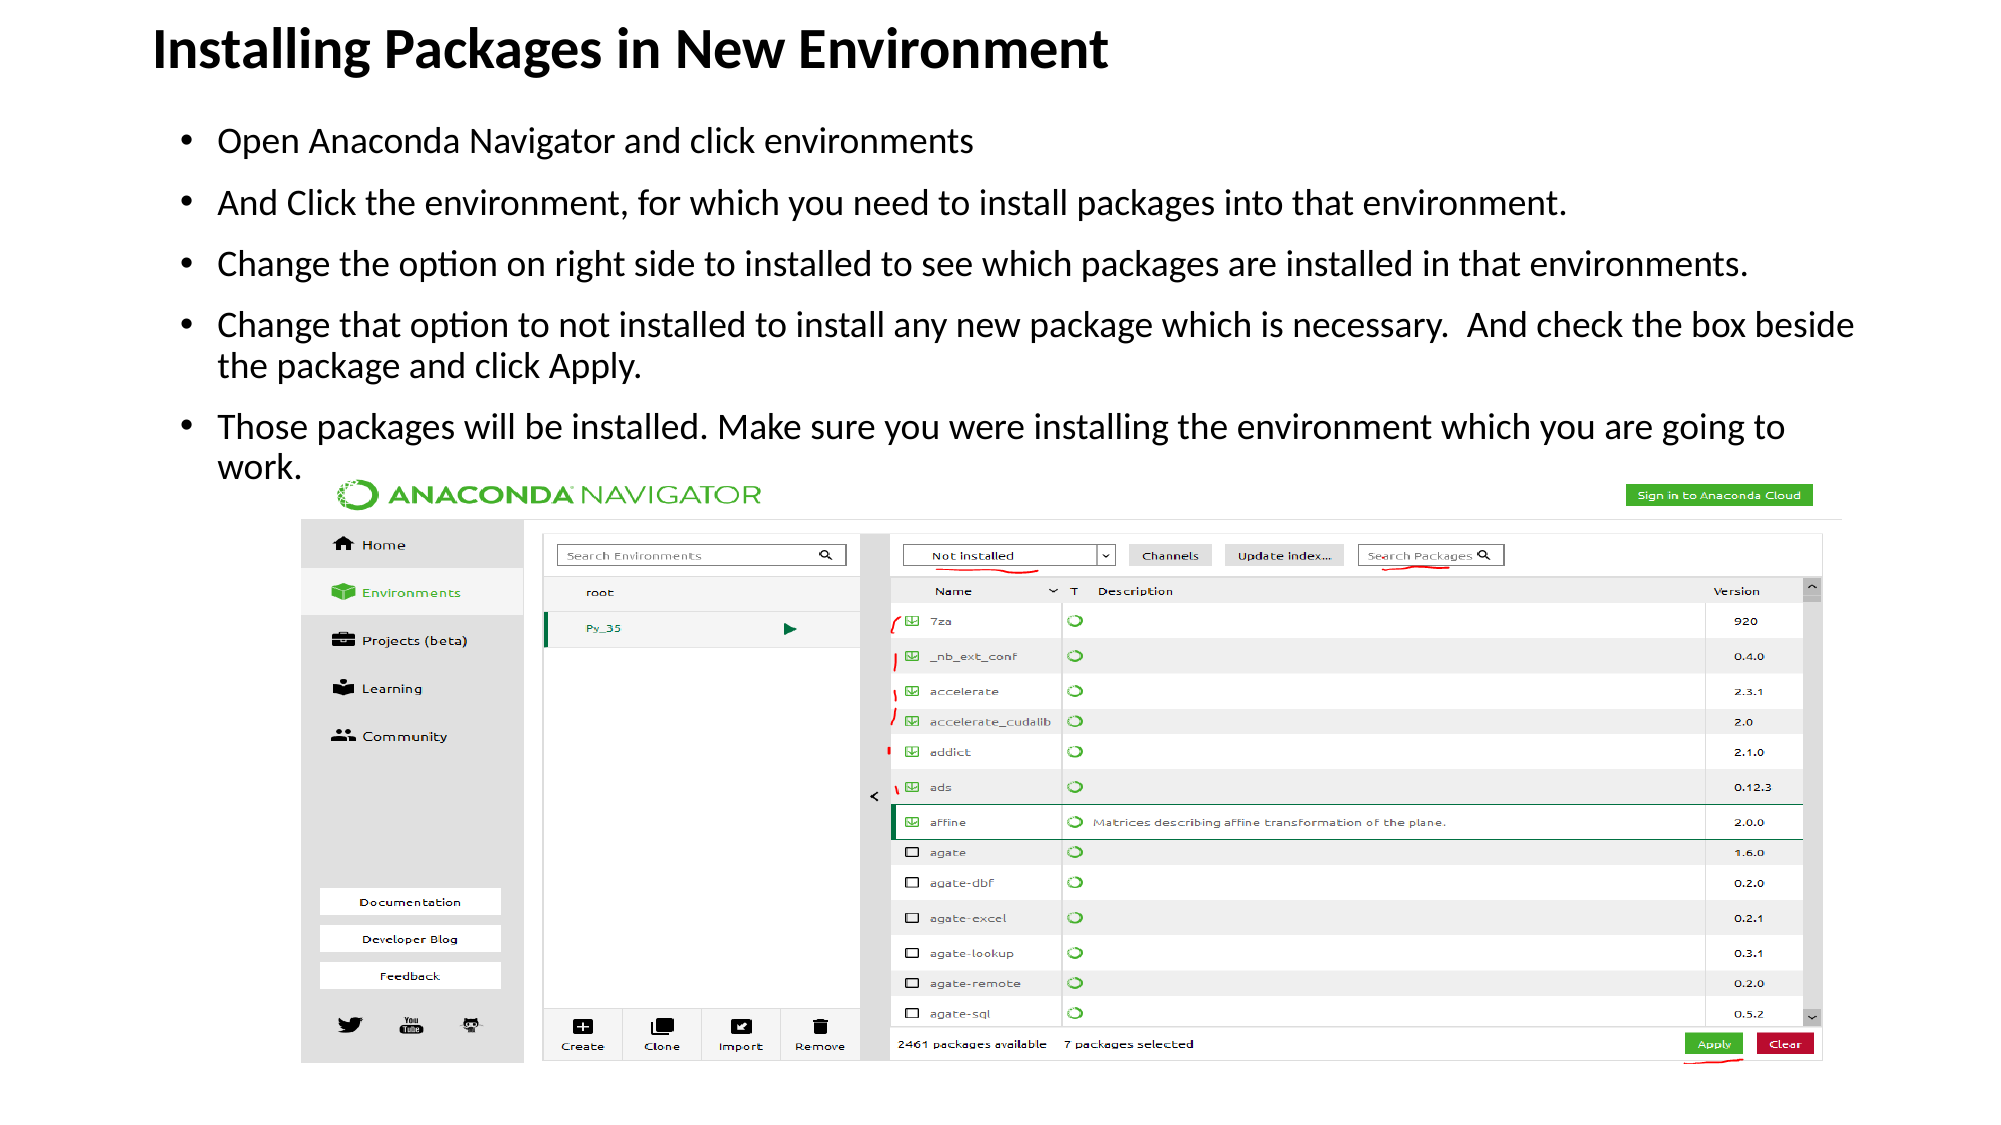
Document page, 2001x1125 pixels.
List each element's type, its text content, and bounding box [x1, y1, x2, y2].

text_box Installing Packages in New Environment [137, 0, 1863, 100]
picture [301, 471, 1842, 1064]
text_box Open Anaconda Navigator and click environments And Click the environment, for which you need to install packages into that environment. Change the option on right side to installed to see which packages are installed in that environments. Change that option to not installed to install any new package which is necessary. And check the box beside the package and click Apply. Those packages will be installed. Make sure you were installing the environment which you are going to work. [165, 113, 1891, 608]
